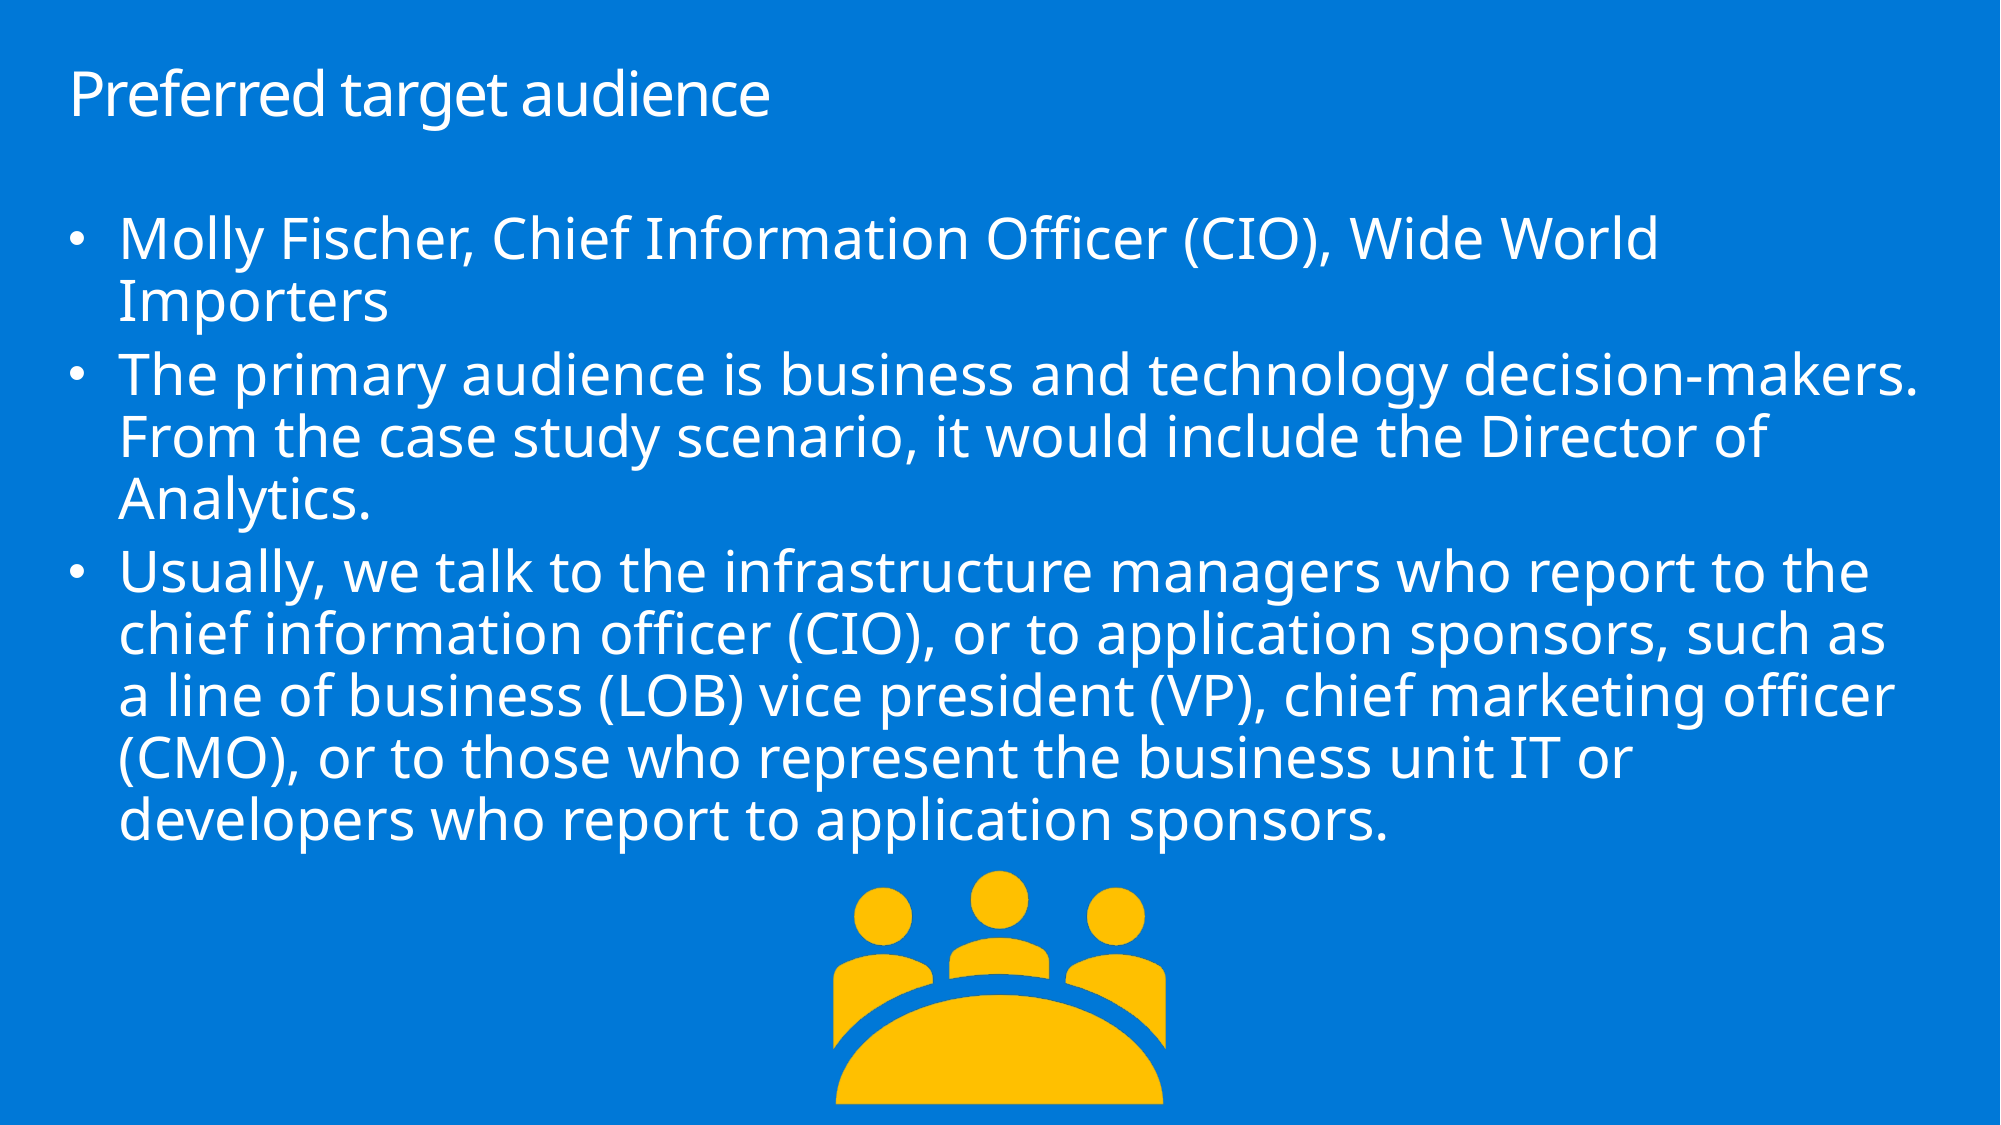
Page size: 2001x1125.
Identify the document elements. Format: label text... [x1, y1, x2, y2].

picture [800, 787, 1200, 1125]
list Molly Fischer, Chief Information Officer (CIO), Wide World Importers The primary audience is business and technology decision-makers. From the case study scenario, it would include the Director of Analytics. Usually, we talk to the infrastructure managers who report to the chief information officer (CIO), or to application sponsors, such as a line of business (LOB) vice president (VP), chief marketing officer (CMO), or to those who represent the business unit IT or developers who report to application sponsors. [44, 195, 1956, 879]
title Preferred target audience [44, 47, 1957, 196]
